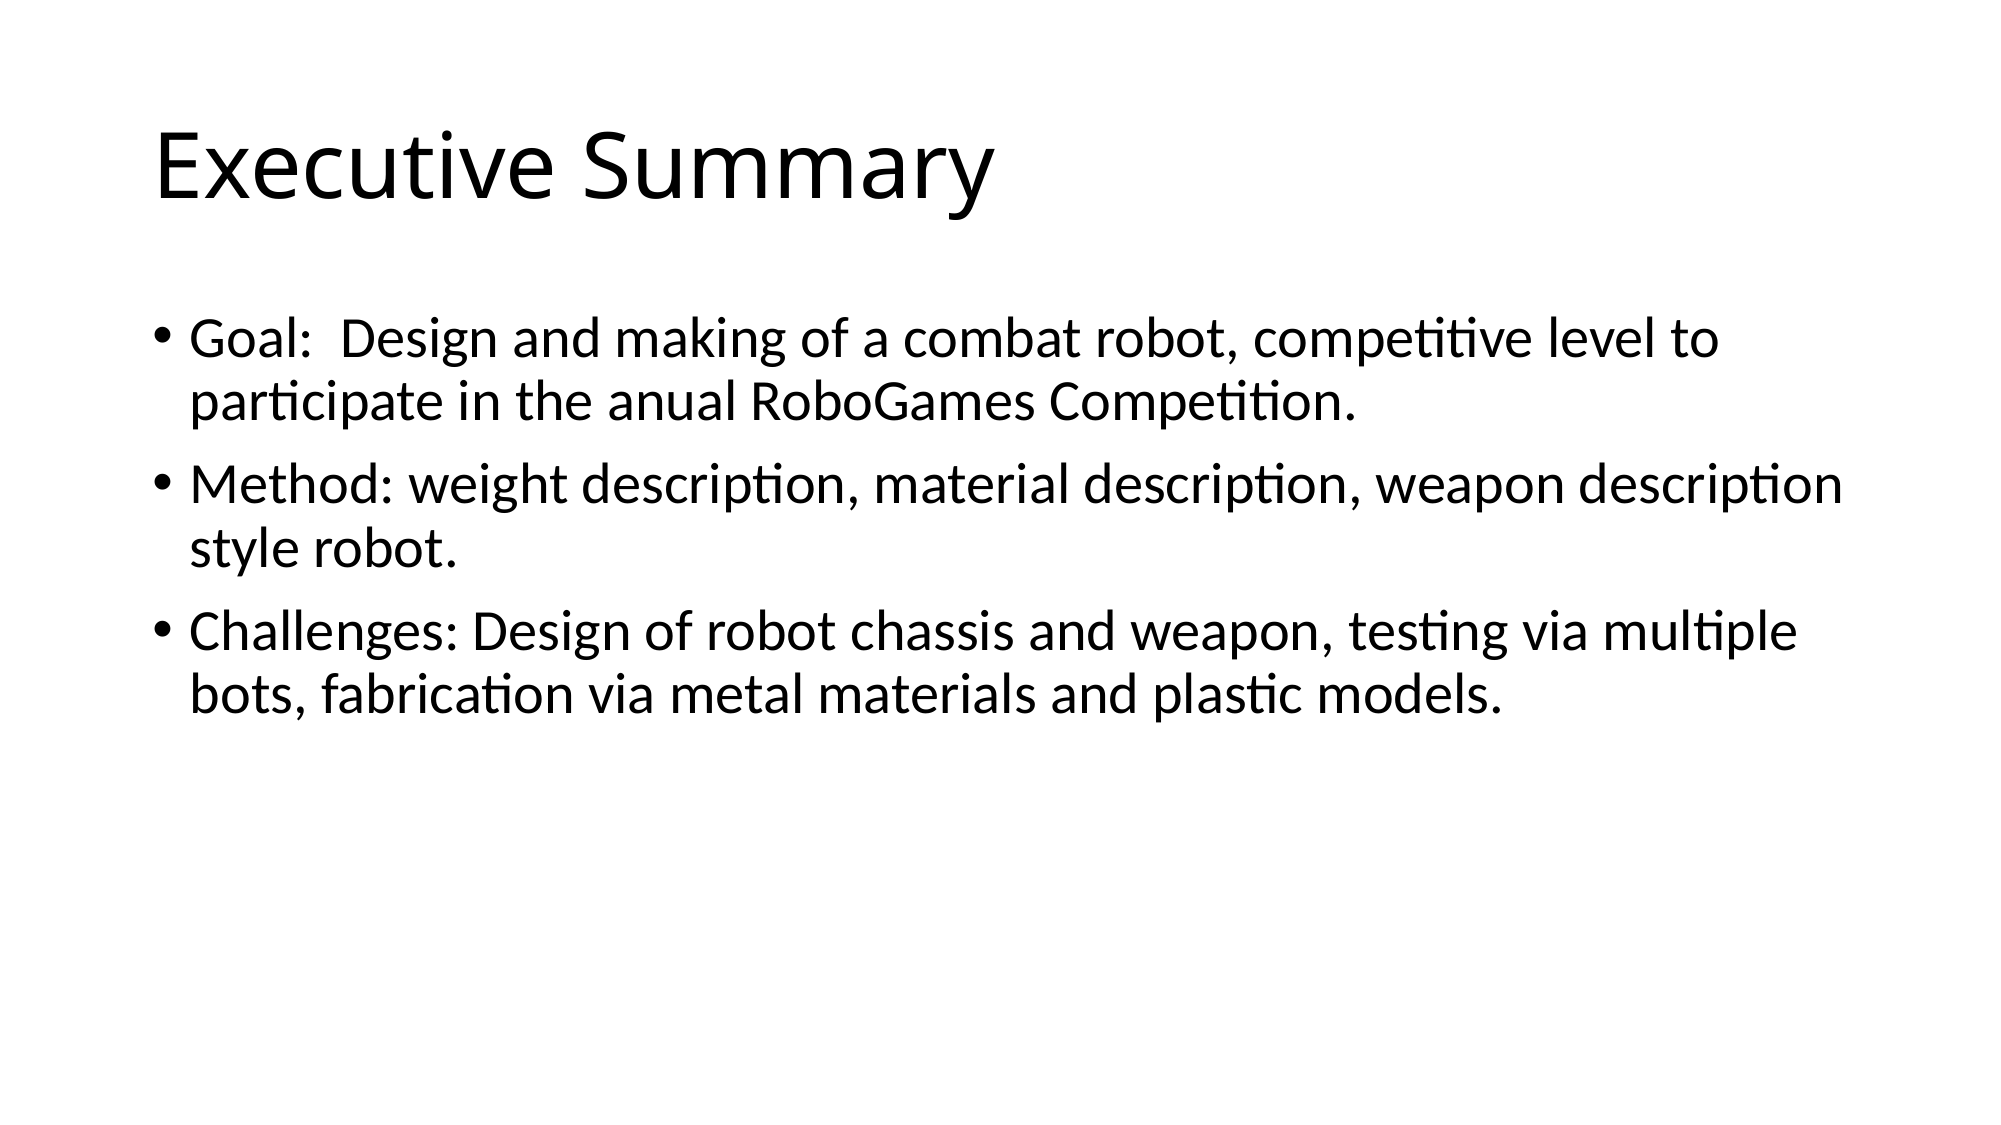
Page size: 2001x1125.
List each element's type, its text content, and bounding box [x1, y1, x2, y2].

title Executive Summary [137, 59, 1863, 278]
list Goal: Design and making of a combat robot, competitive level to participate in the anual RoboGames Competition. Method: weight description, material description, weapon description style robot. Challenges: Design of robot chassis and weapon, testing via multiple bots, fabrication via metal materials and plastic models. [137, 299, 1863, 1014]
